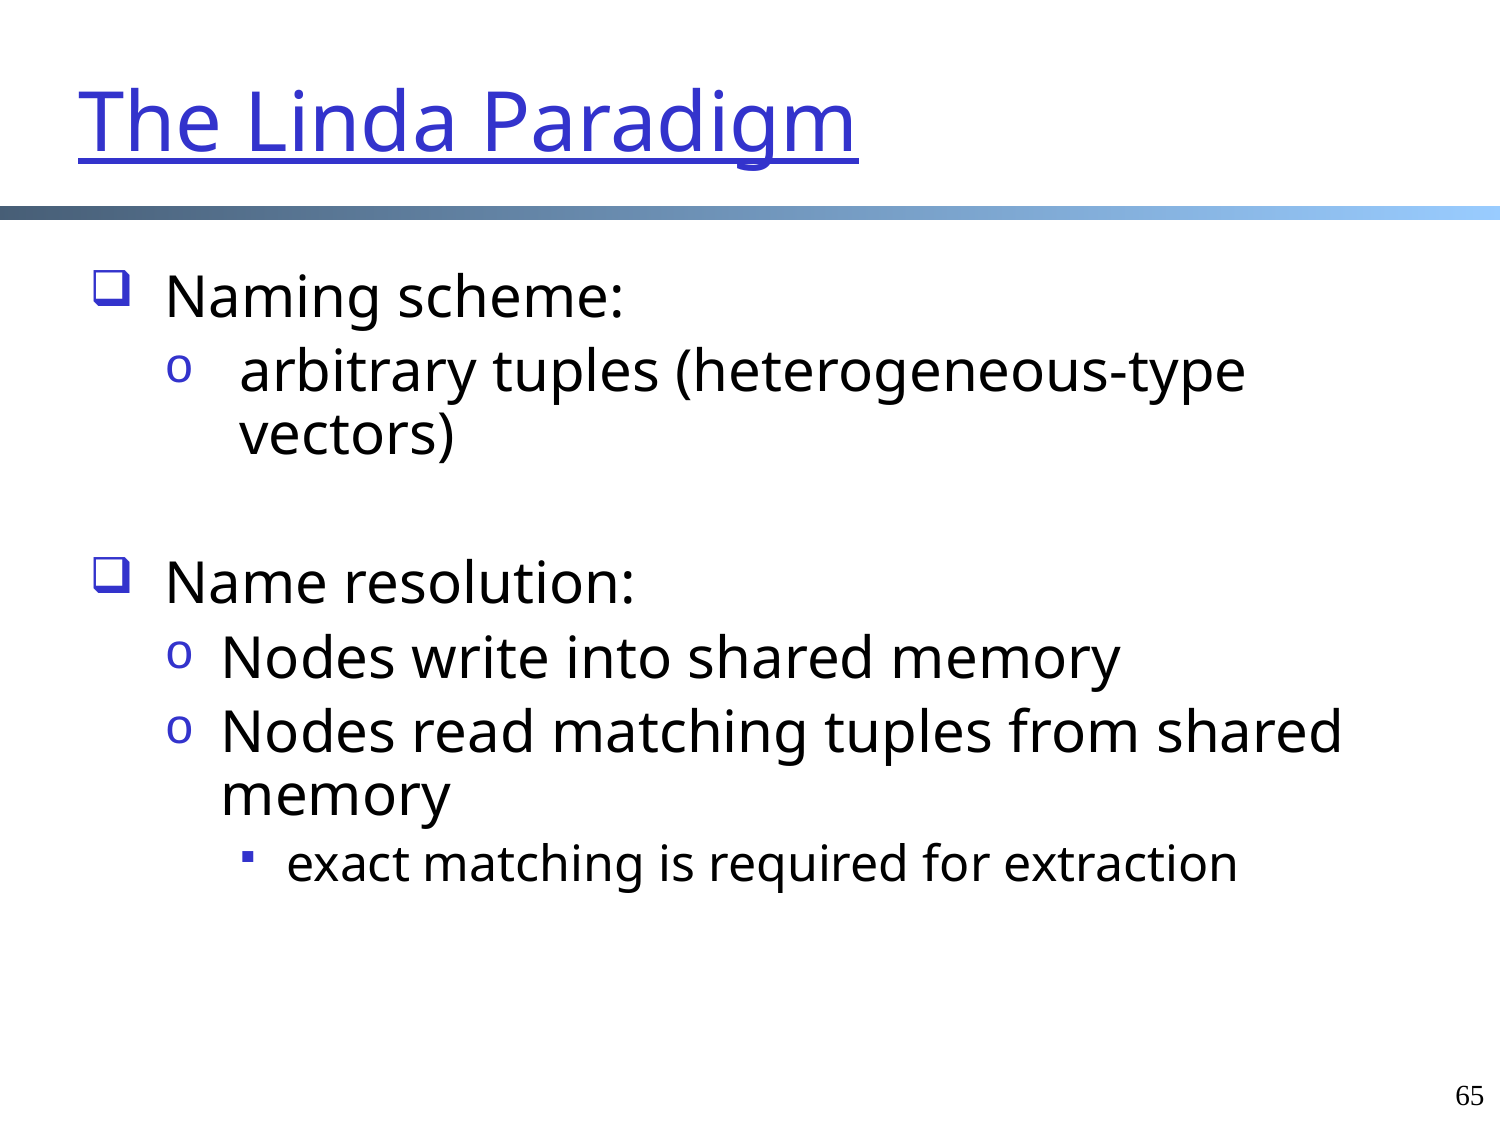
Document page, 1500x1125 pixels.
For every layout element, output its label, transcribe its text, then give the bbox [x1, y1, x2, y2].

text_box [315, 321, 1185, 803]
slide_number 65 [1424, 1068, 1500, 1125]
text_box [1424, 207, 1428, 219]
text_box Naming scheme: arbitrary tuples (heterogeneous-type vectors) Name resolution: Nodes write into shared memory Nodes read matching tuples from shared memory exact matching is required for extraction [74, 259, 1374, 1060]
text_box The Linda Paradigm [63, 44, 1338, 193]
